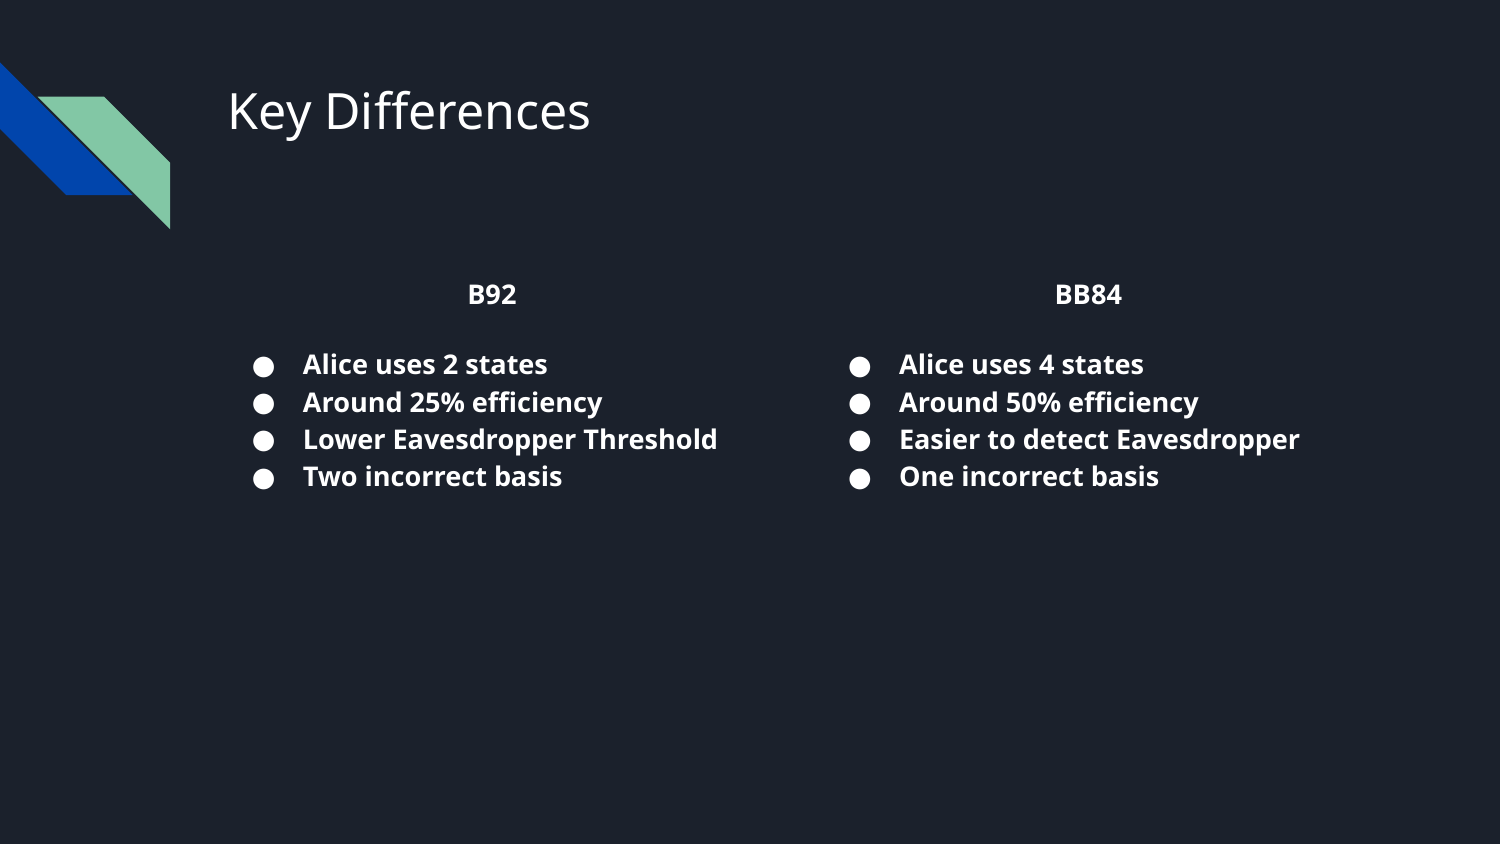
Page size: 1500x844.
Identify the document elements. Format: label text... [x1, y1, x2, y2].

title Key Differences [212, 64, 1368, 215]
list B92 Alice uses 2 states Around 25% efficiency Lower Eavesdropper Threshold Two incorrect basis [212, 257, 772, 735]
list BB84 Alice uses 4 states Around 50% efficiency Easier to detect Eavesdropper One incorrect basis [809, 257, 1368, 735]
